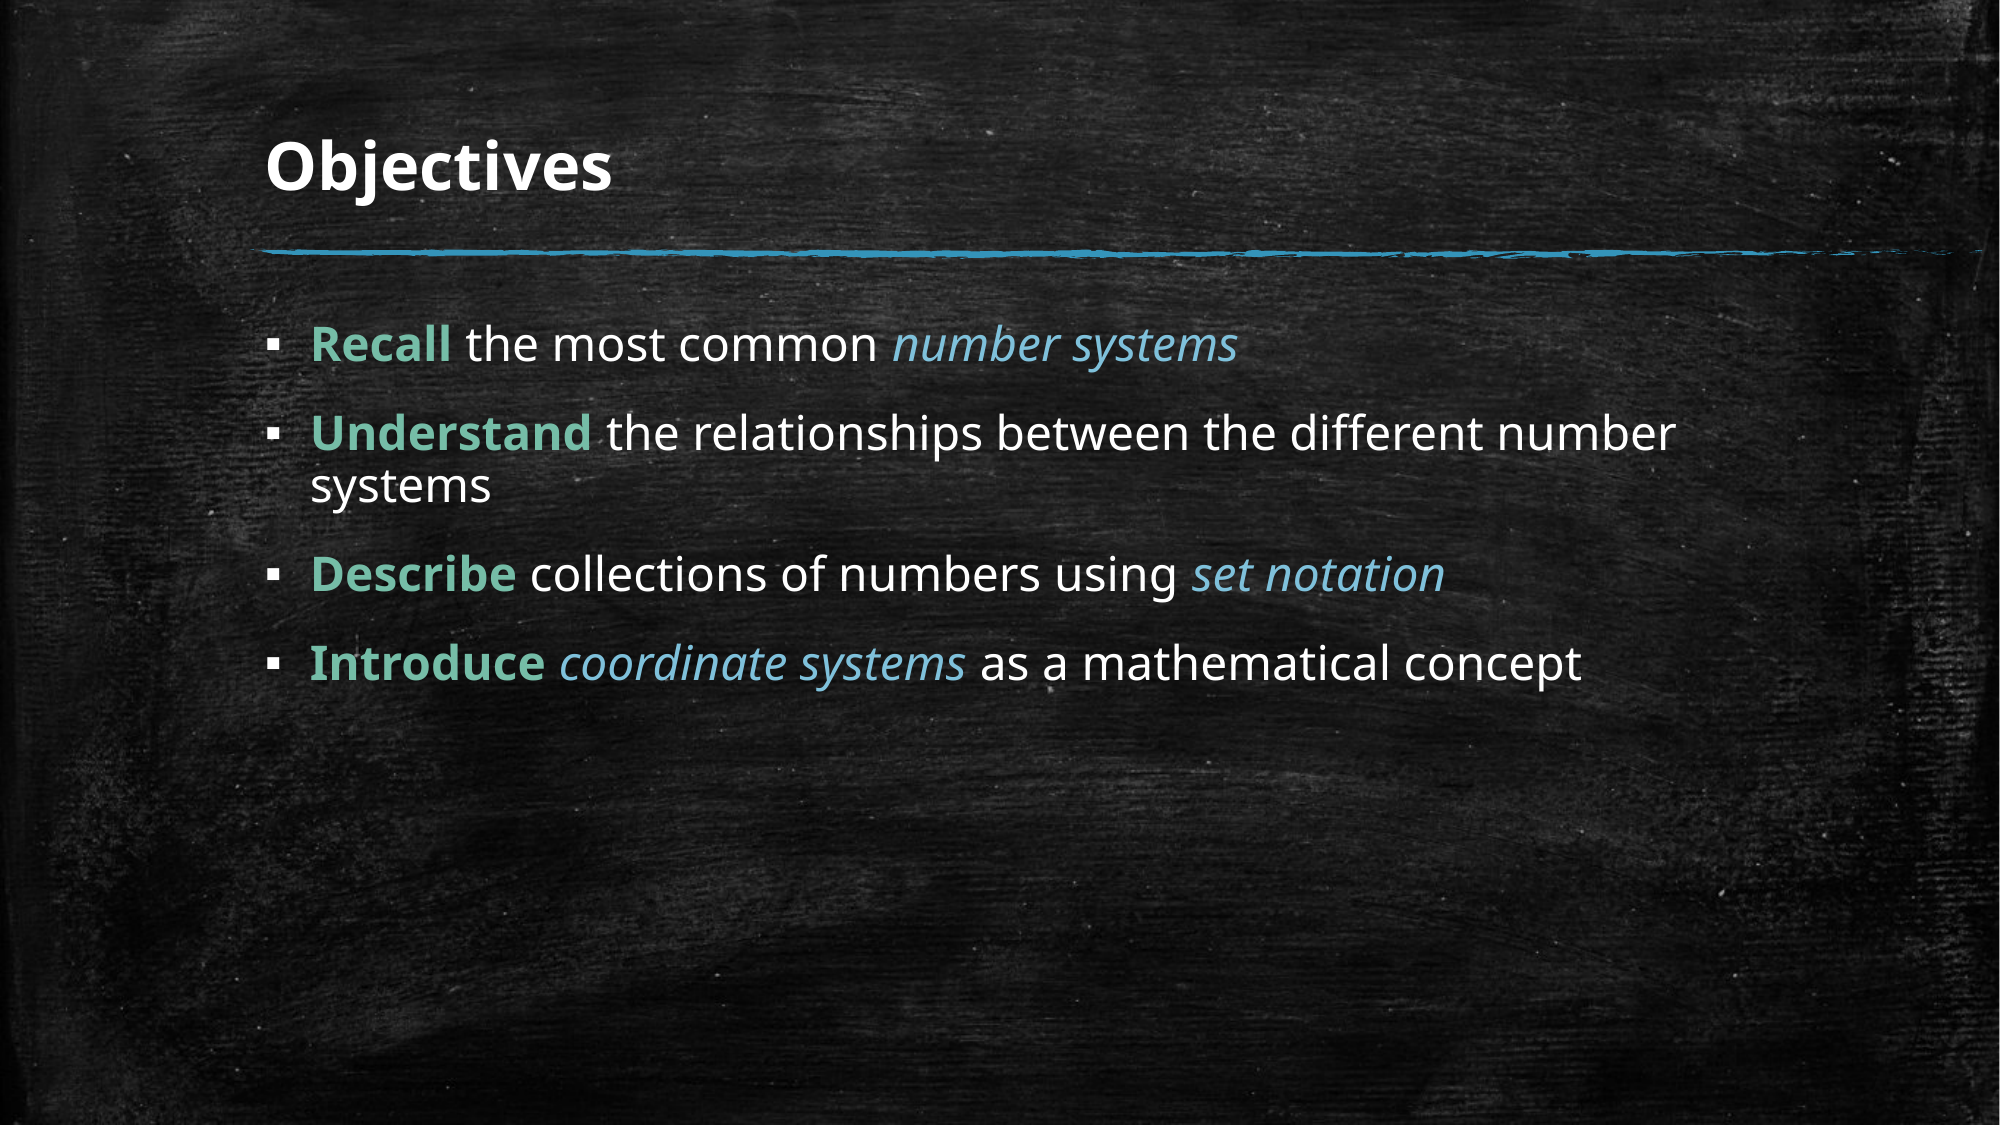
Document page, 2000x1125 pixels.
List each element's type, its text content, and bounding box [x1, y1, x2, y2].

list Recall the most common number systems Understand the relationships between the different number systems Describe collections of numbers using set notation Introduce coordinate systems as a mathematical concept [249, 312, 1750, 1013]
title Objectives [249, 45, 1750, 213]
